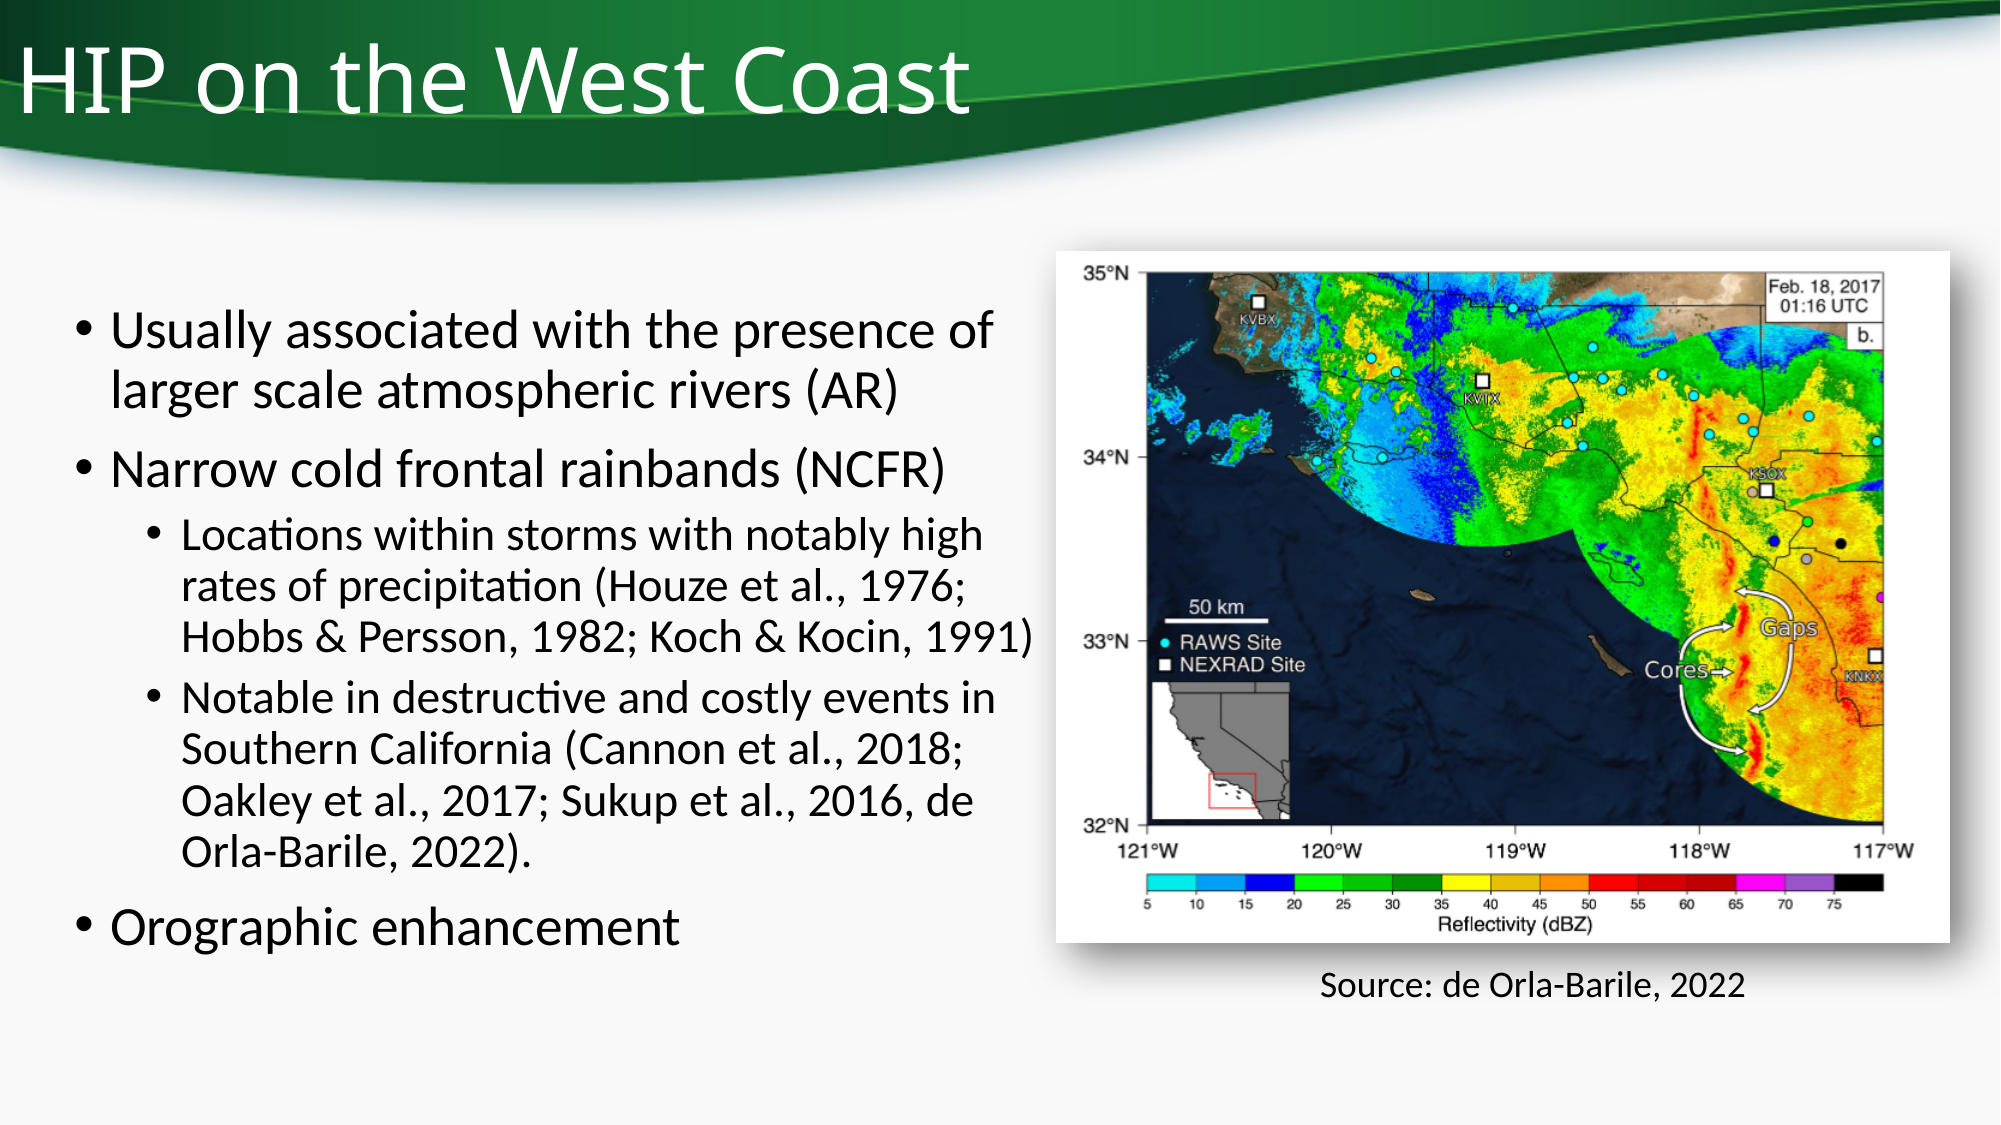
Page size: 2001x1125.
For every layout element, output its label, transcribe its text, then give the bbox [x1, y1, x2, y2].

title HIP on the West Coast [0, 3, 1226, 165]
picture [0, 0, 2000, 1125]
text_box Source: de Orla-Barile, 2022 [1305, 952, 1884, 1013]
list Usually associated with the presence of larger scale atmospheric rivers (AR) Narrow cold frontal rainbands (NCFR) Locations within storms with notably high rates of precipitation (Houze et al., 1976; Hobbs & Persson, 1982; Koch & Kocin, 1991) Notable in destructive and costly events in Southern California (Cannon et al., 2018; Oakley et al., 2017; Sukup et al., 2016, de Orla-Barile, 2022). Orographic enhancement [59, 293, 1056, 1007]
